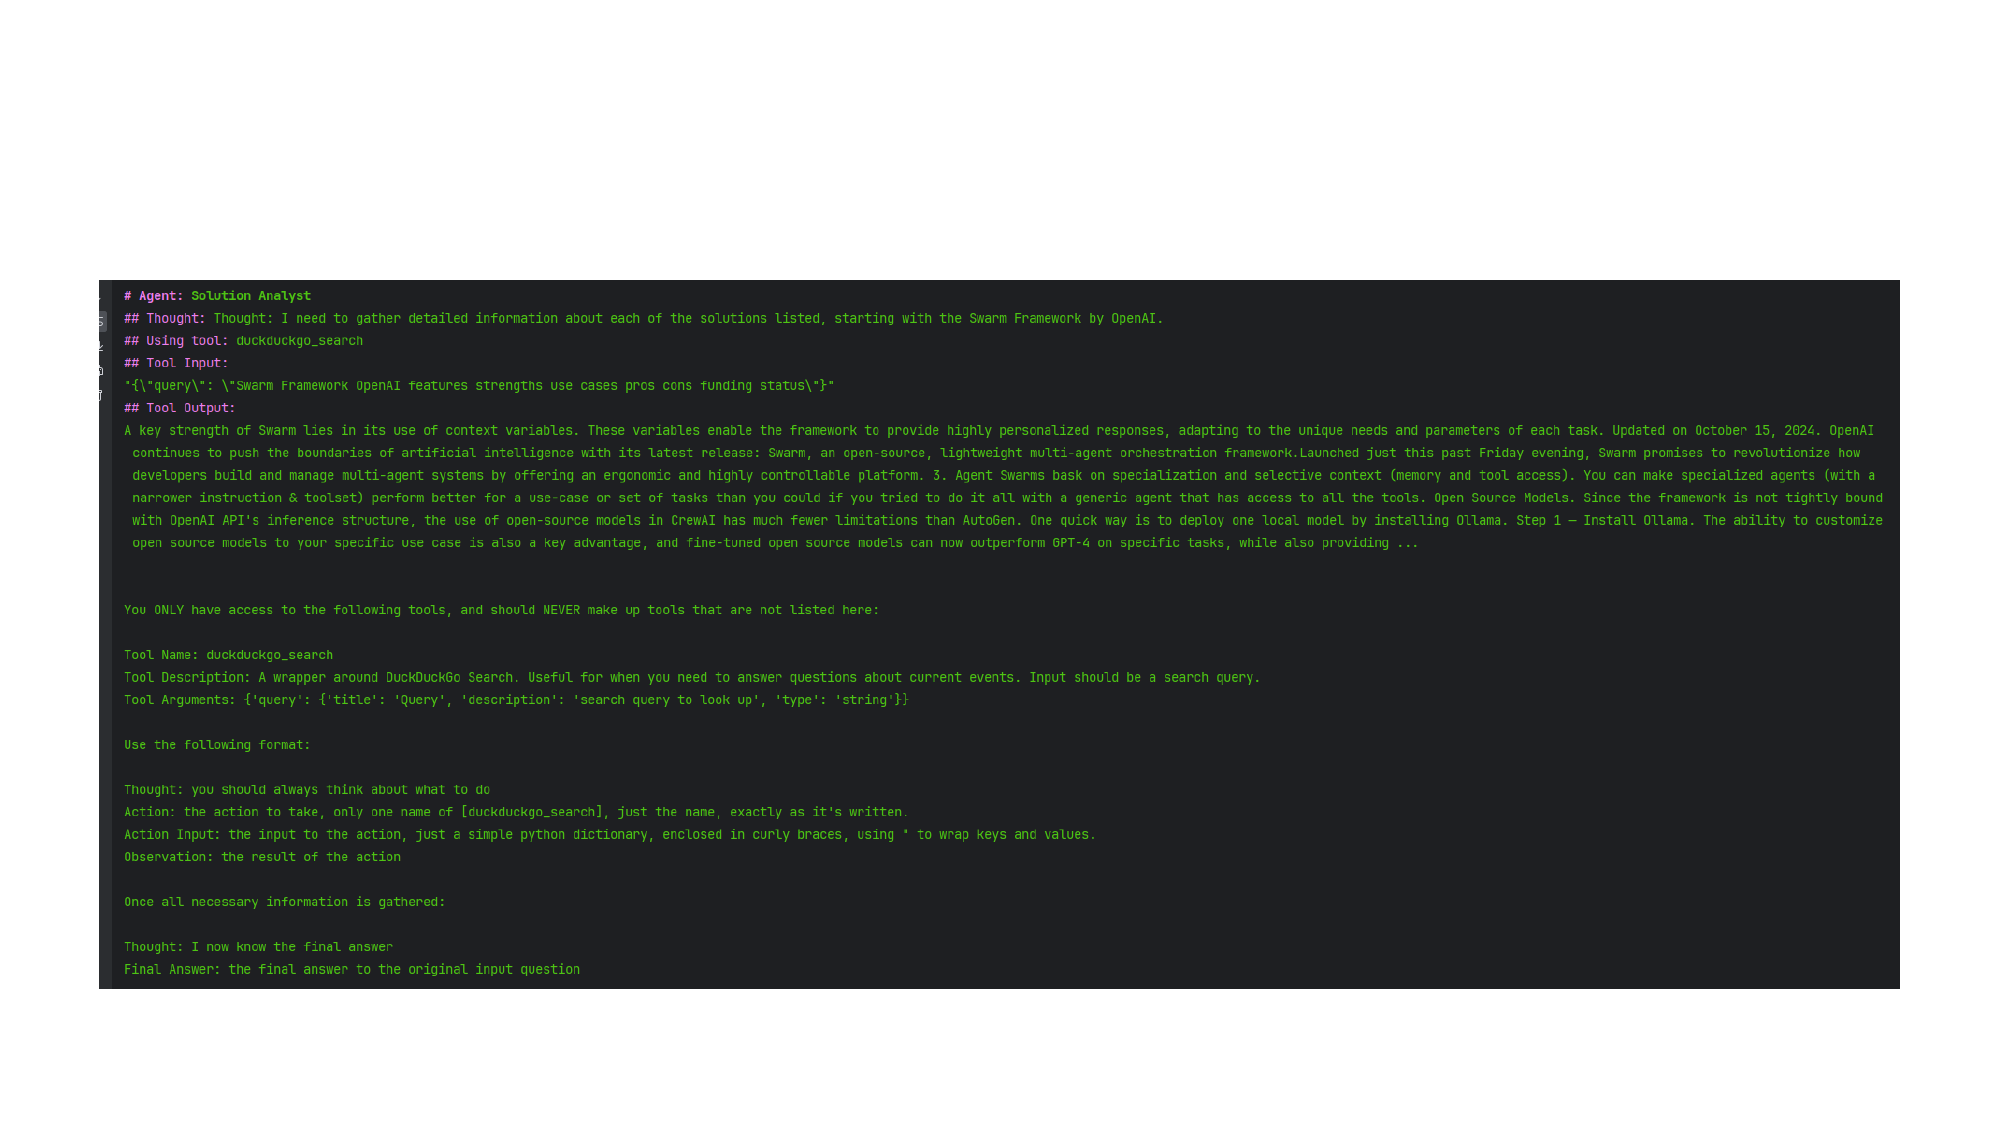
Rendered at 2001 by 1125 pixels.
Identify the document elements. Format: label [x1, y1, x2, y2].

list [99, 280, 1900, 990]
